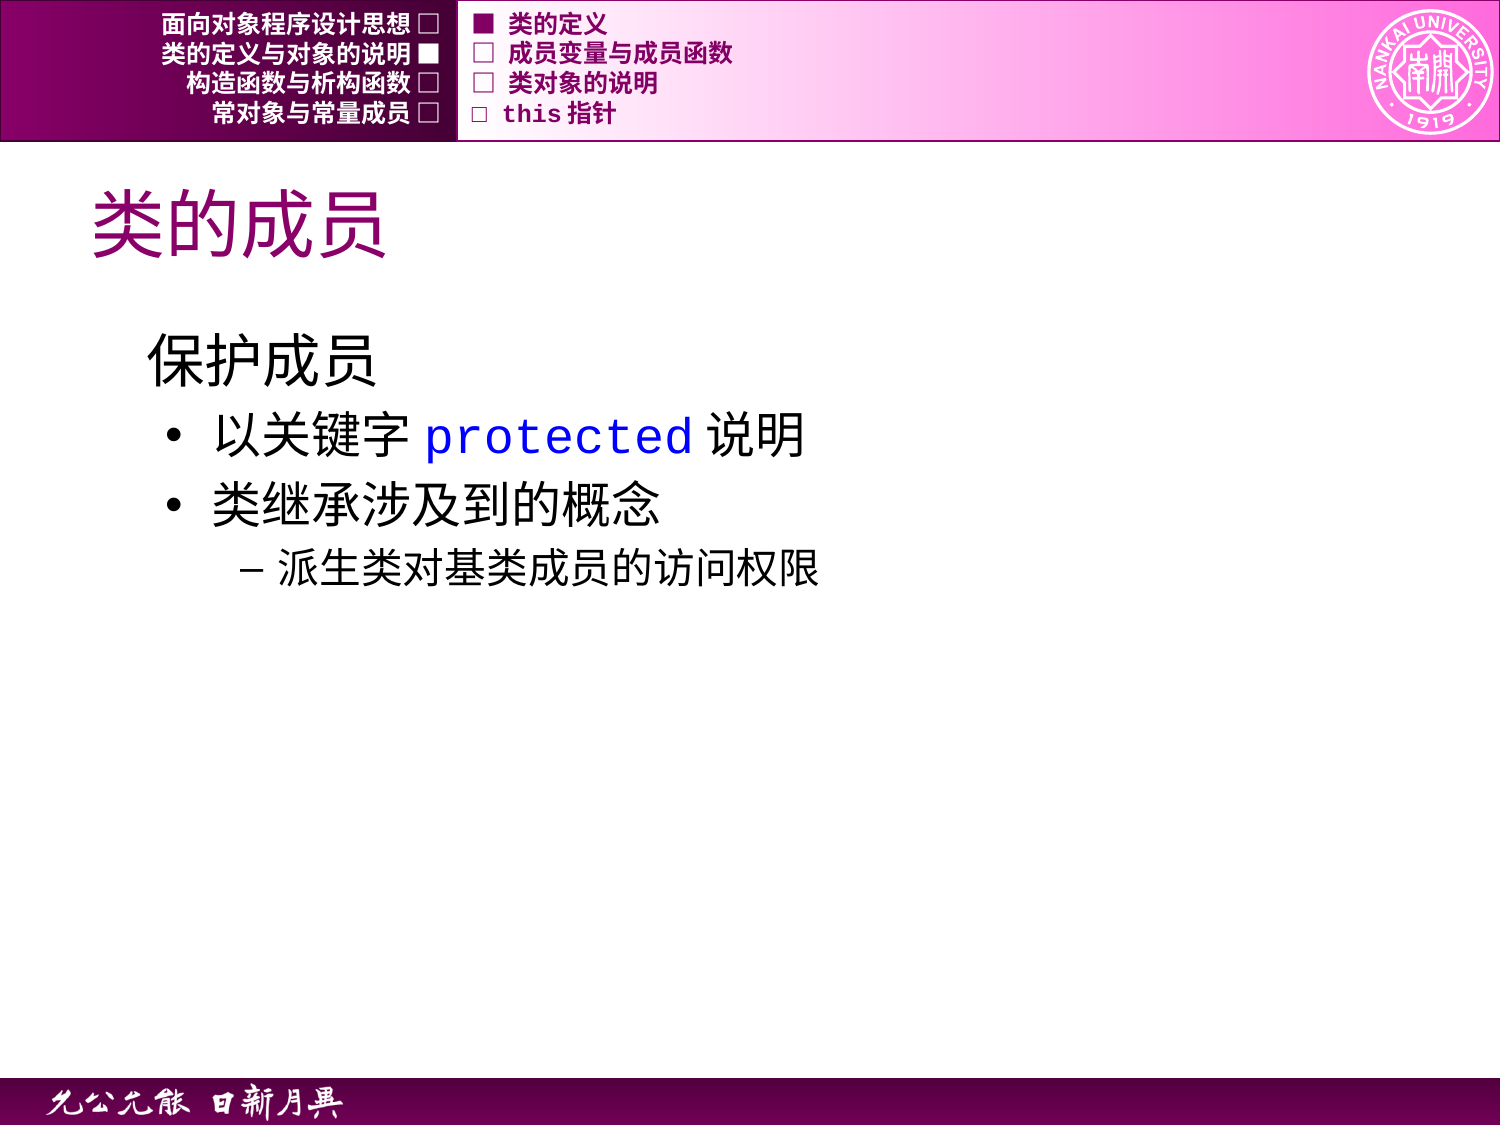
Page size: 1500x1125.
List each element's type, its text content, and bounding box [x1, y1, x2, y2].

text_box 常对象与常量成员 □ [0, 95, 459, 129]
picture [35, 1081, 356, 1122]
text_box □ 成员变量与成员函数 [455, 36, 1361, 66]
text_box □ this指针 [459, 95, 1361, 129]
text_box 类的定义与对象的说明 ■ [0, 36, 455, 66]
text_box □ 类对象的说明 [455, 66, 1361, 95]
text_box 构造函数与析构函数 □ [0, 66, 455, 95]
text_box 面向对象程序设计思想 □ [0, 7, 455, 36]
title 类的成员 [74, 163, 1426, 282]
list 保护成员 以关键字protected说明 类继承涉及到的概念 派生类对基类成员的访问权限 [74, 316, 1426, 1055]
text_box ■ 类的定义 [455, 7, 1361, 36]
